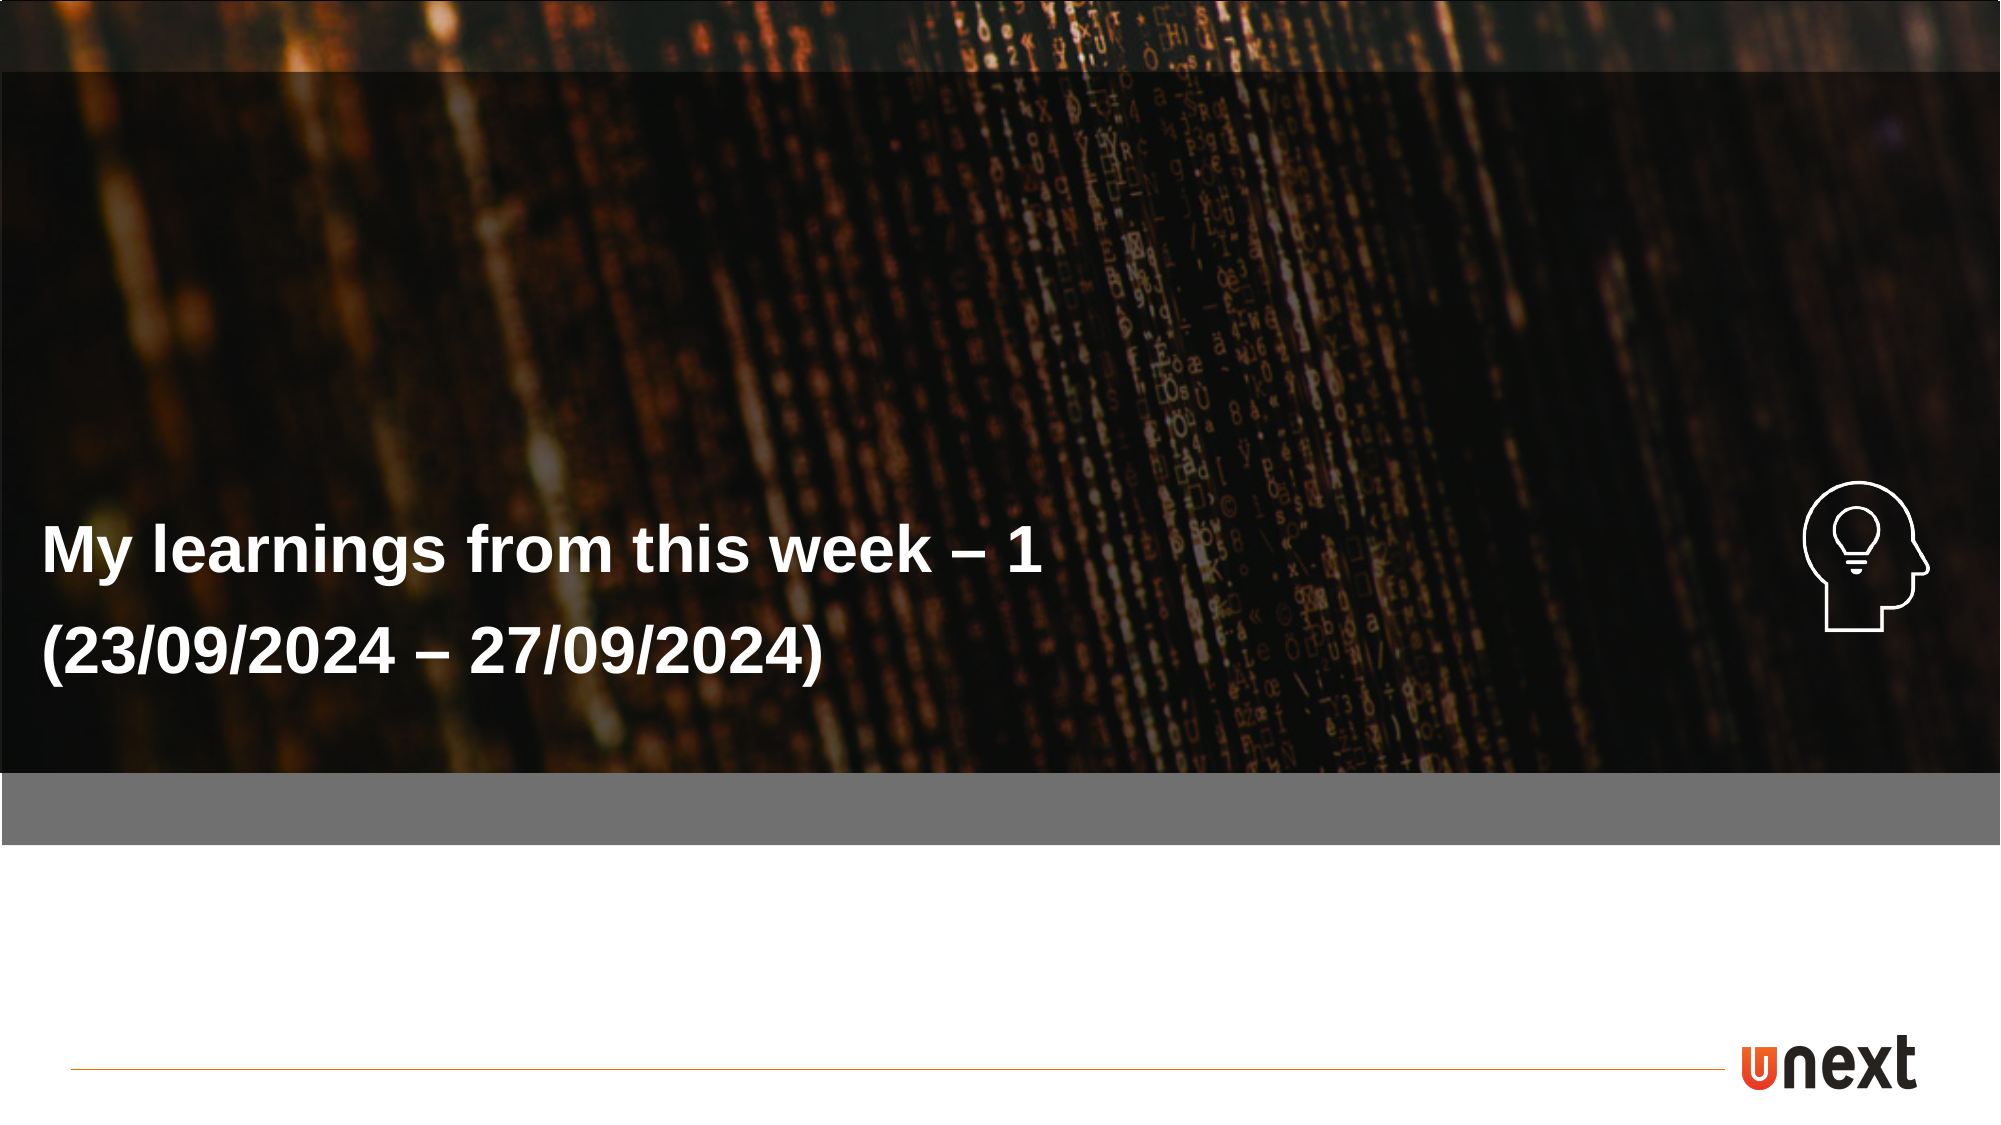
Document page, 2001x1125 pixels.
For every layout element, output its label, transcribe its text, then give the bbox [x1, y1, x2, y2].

picture [0, 0, 2000, 773]
picture [1742, 1035, 1917, 1090]
list My learnings from this week – 1 (23/09/2024 – 27/09/2024) [26, 498, 1736, 697]
